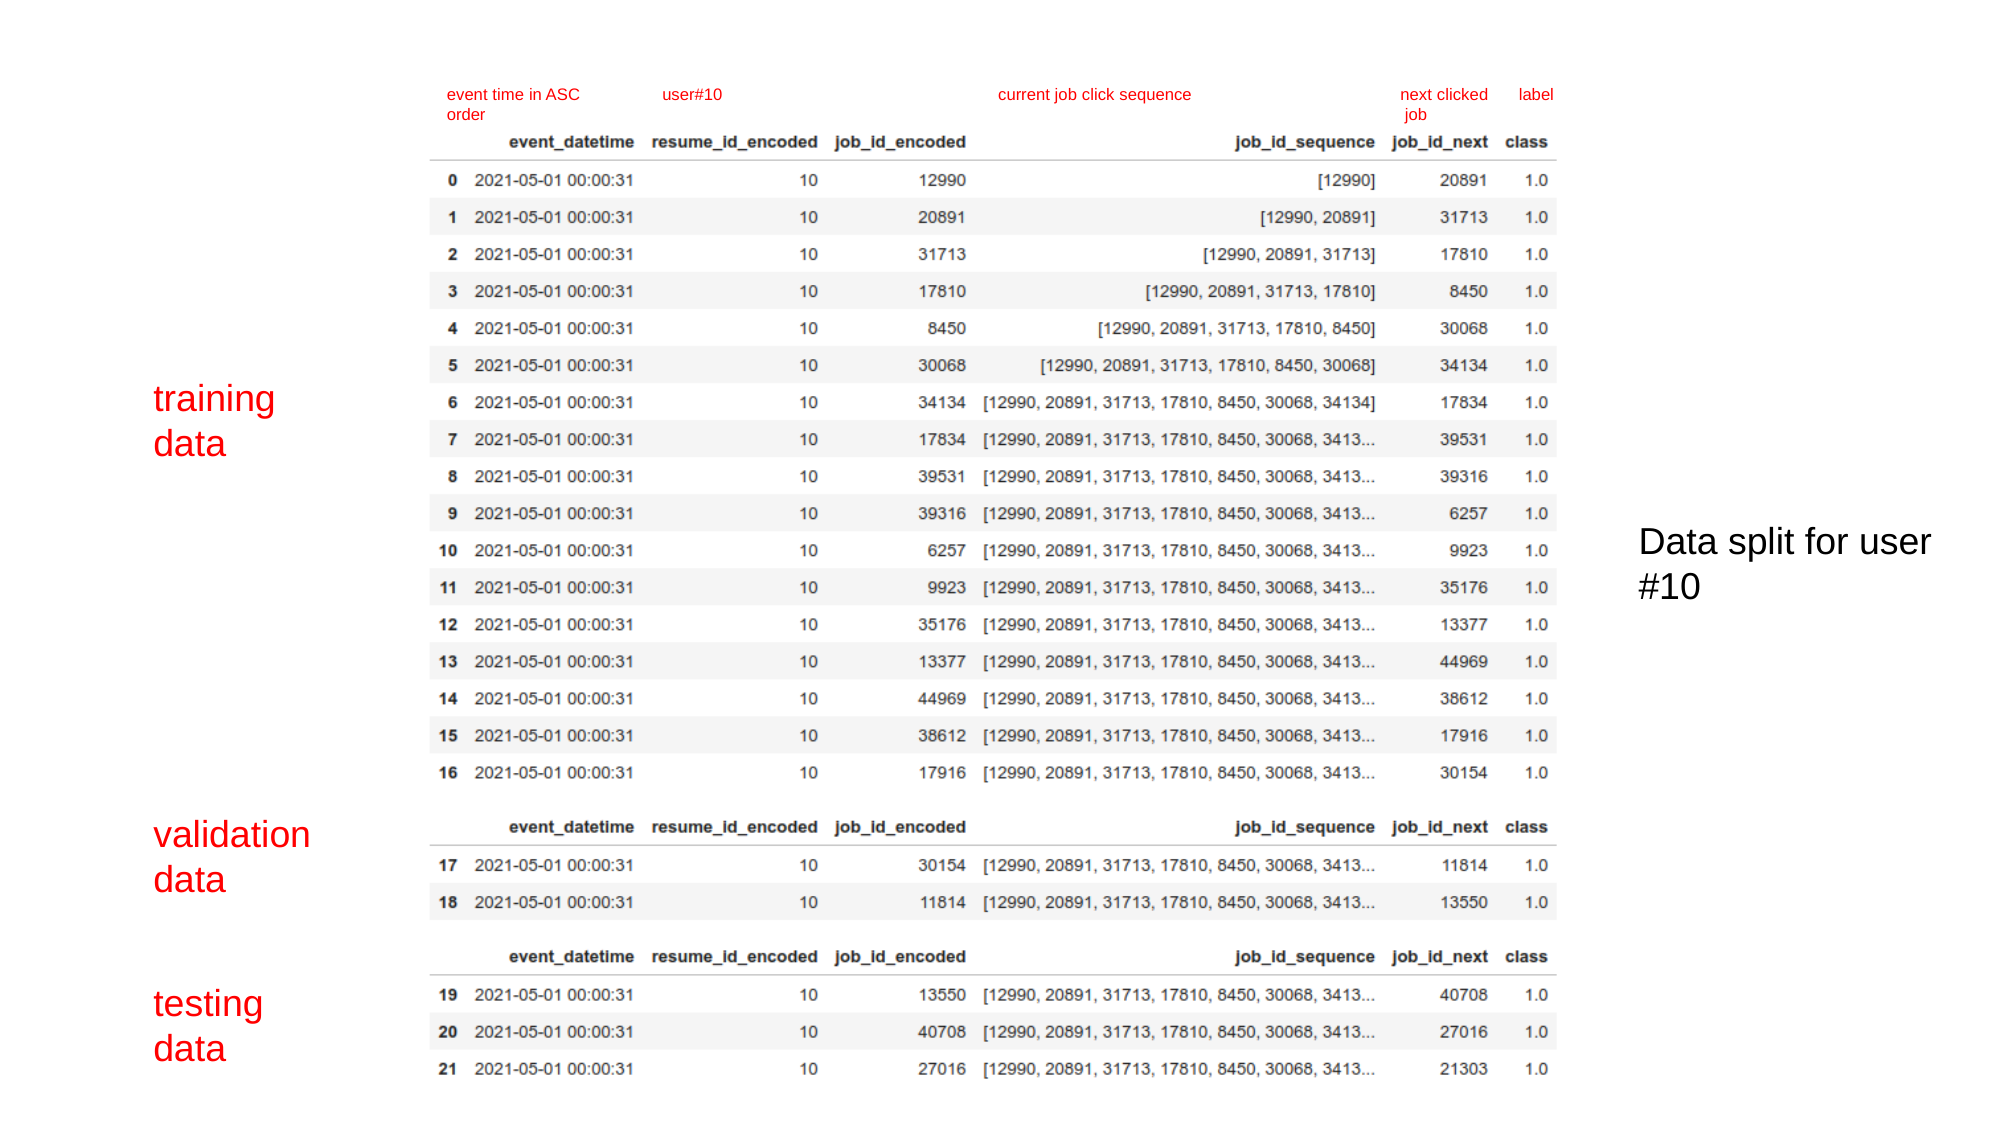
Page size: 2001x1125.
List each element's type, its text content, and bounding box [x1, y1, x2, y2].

text_box training data [138, 366, 318, 472]
text_box Data split for user #10 [1623, 509, 1978, 615]
text_box testing data [138, 971, 318, 1077]
text_box current job click sequence [983, 76, 1375, 112]
text_box validation data [138, 803, 329, 908]
text_box user#10 [647, 76, 850, 112]
text_box label [1504, 76, 1706, 112]
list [418, 120, 1582, 1096]
text_box event time in ASC order [432, 76, 634, 120]
text_box next clicked job [1385, 76, 1588, 132]
